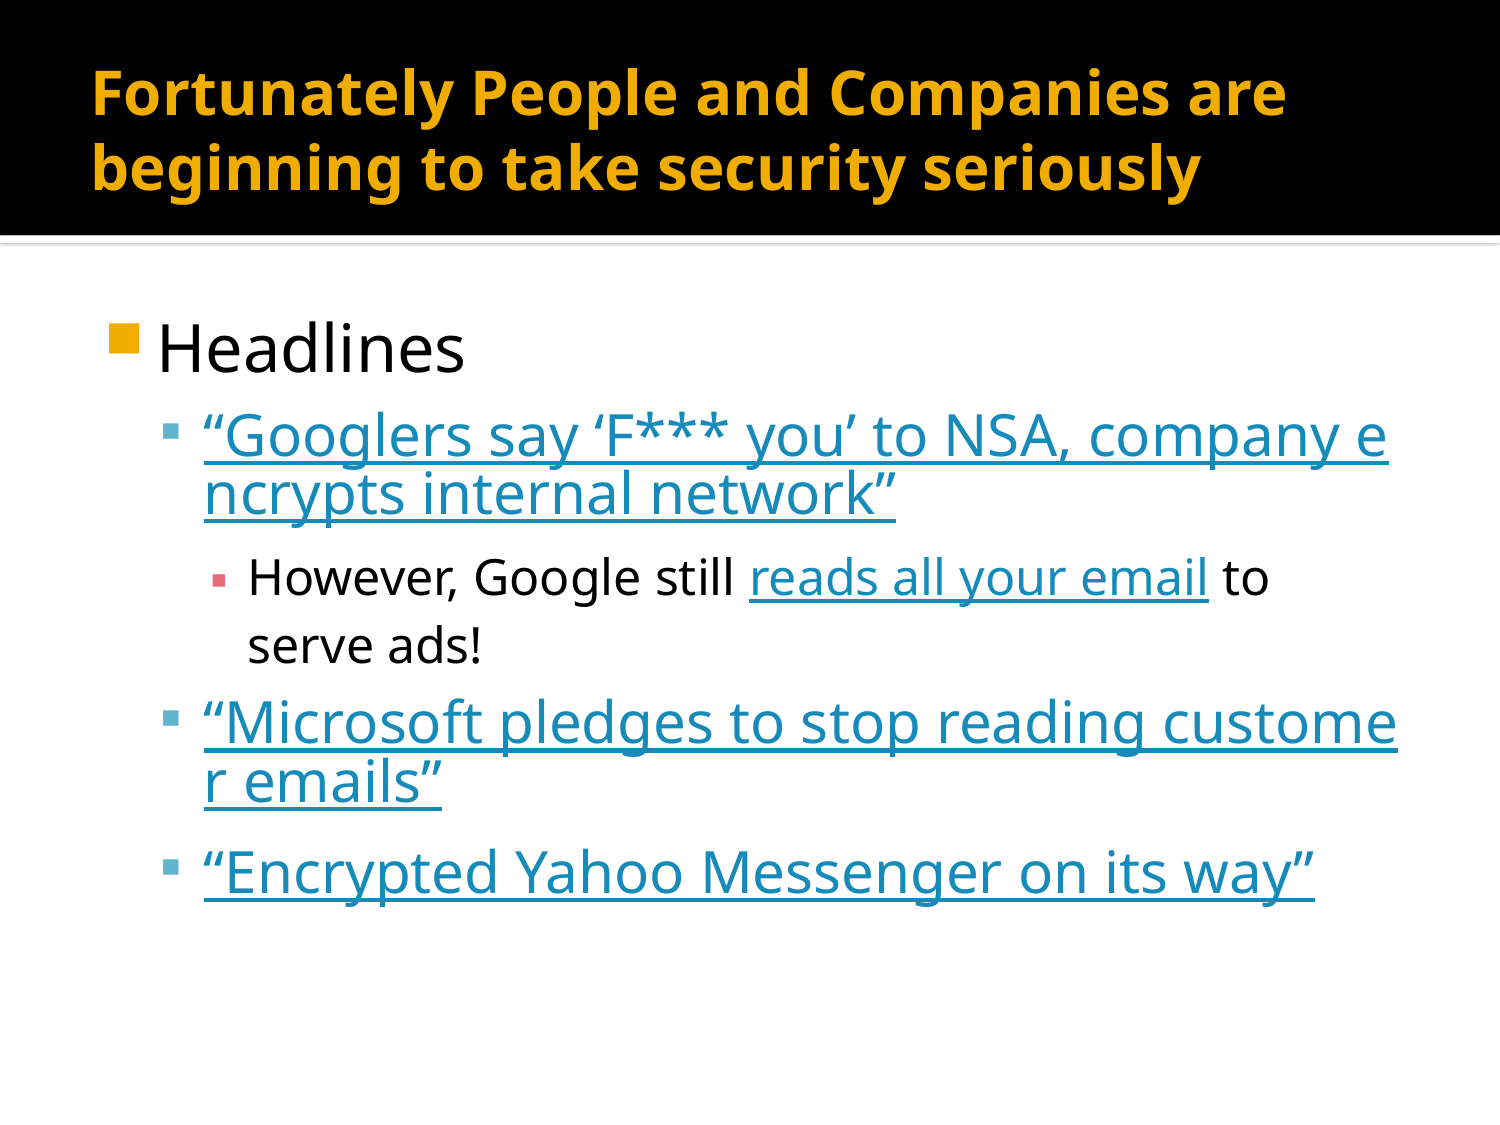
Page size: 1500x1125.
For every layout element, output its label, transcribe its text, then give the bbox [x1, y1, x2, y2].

title Fortunately People and Companies are beginning to take security seriously [75, 25, 1425, 231]
list Headlines “Googlers say ‘F*** you’ to NSA, company encrypts internal network” However, Google still reads all your email to serve ads! “Microsoft pledges to stop reading customer emails” “Encrypted Yahoo Messenger on its way” [75, 291, 1425, 1050]
